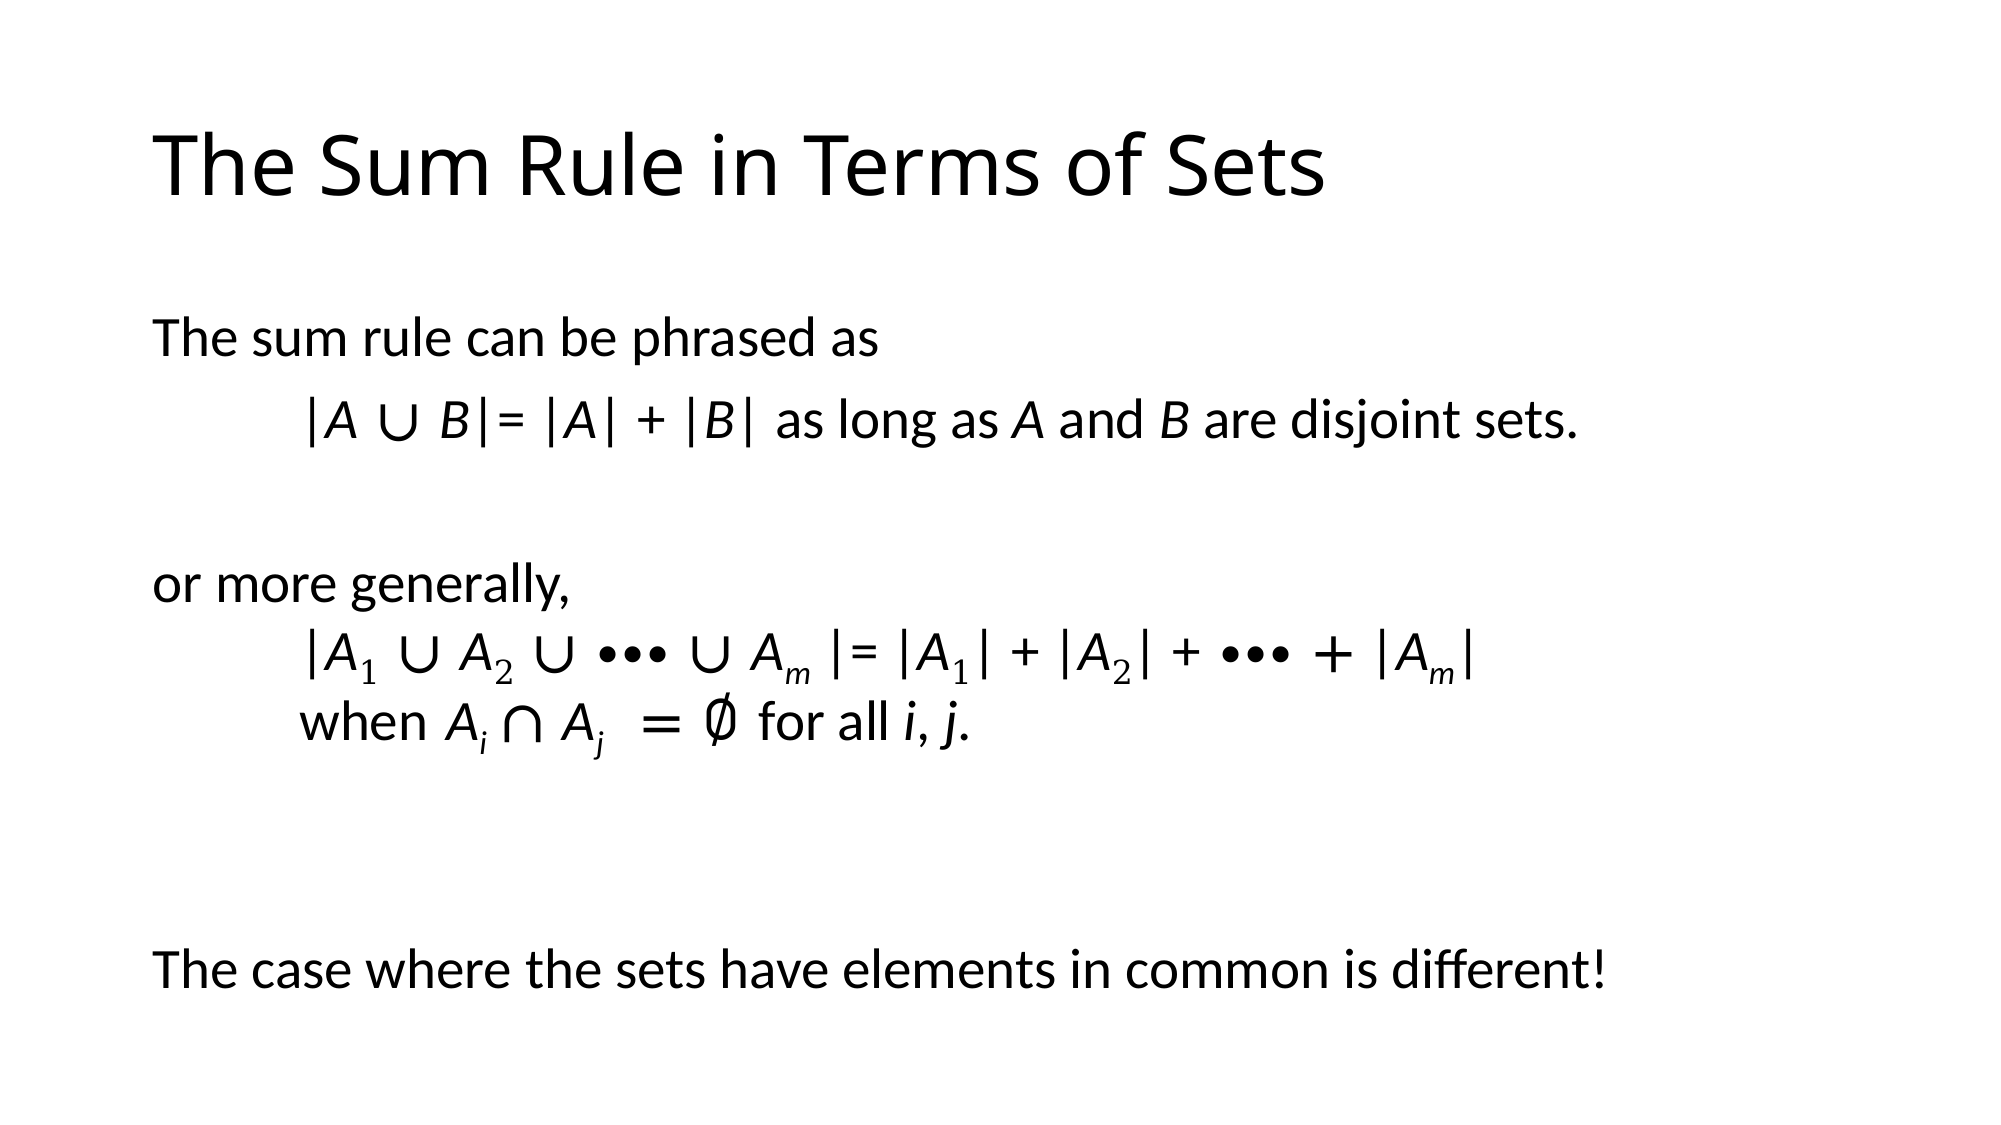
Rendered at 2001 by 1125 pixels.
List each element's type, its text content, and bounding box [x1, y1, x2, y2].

title The Sum Rule in Terms of Sets [137, 59, 1863, 278]
list The sum rule can be phrased as |A ∪ B|= |A| + |B| as long as A and B are disjoint sets. or more generally, |A1 ∪ A2 ∪ ∙∙∙ ∪ Am |= |A1| + |A2| + ∙∙∙ + |Am| when Ai ∩ Aj = ∅ for all i, j. The case where the sets have elements in common is different! [137, 299, 1863, 1014]
